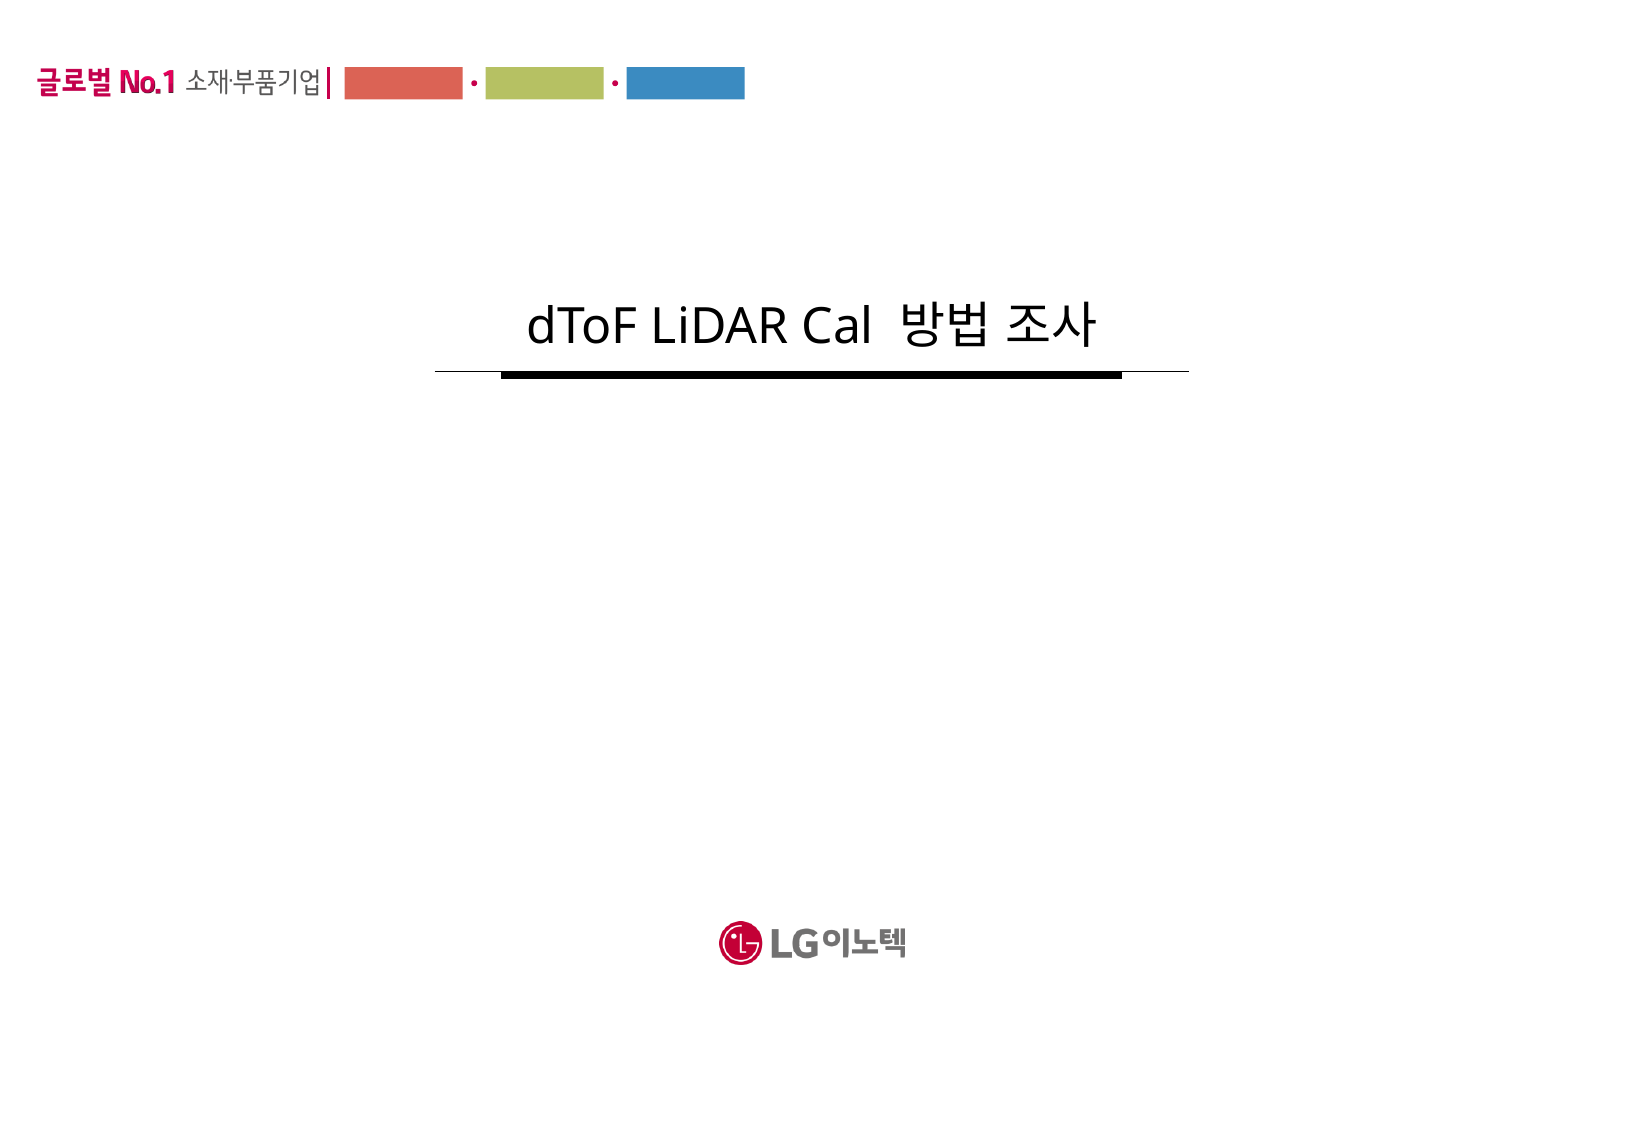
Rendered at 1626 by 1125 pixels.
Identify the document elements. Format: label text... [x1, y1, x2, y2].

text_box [32, 65, 745, 100]
picture [719, 921, 905, 965]
text_box dToF LiDAR Cal 방법 조사 [216, 293, 1407, 354]
